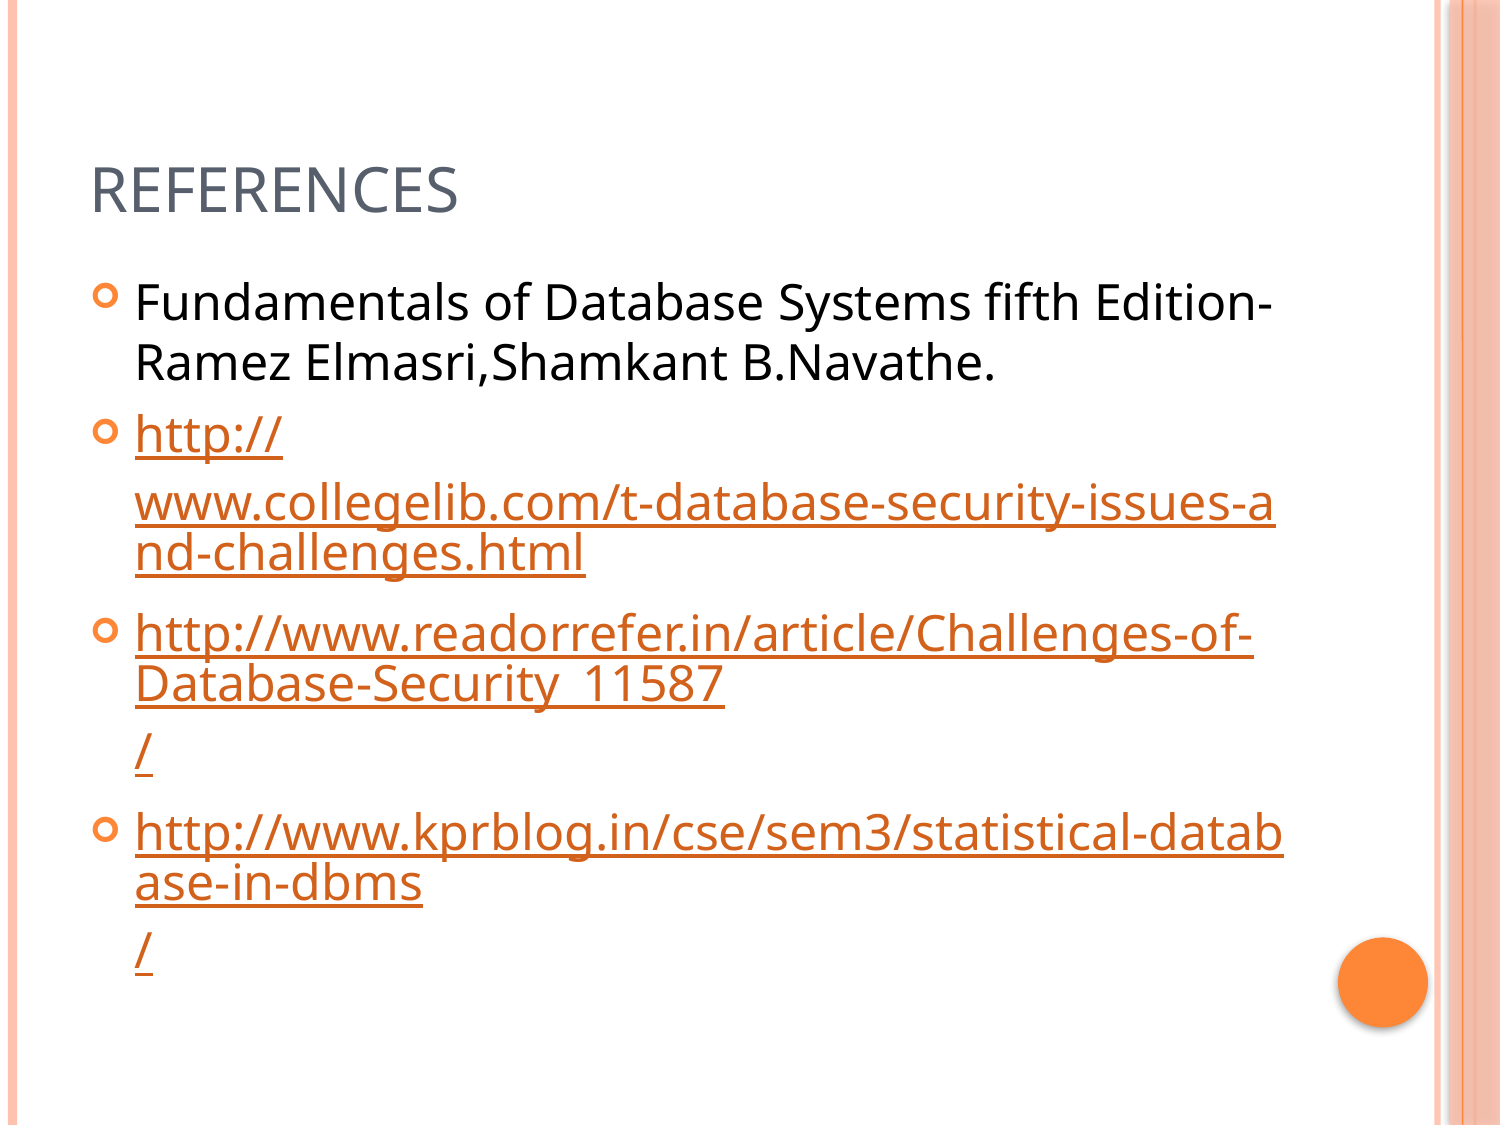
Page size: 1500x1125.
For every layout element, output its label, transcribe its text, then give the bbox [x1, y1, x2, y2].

title References [75, 45, 1300, 233]
list Fundamentals of Database Systems fifth Edition-Ramez Elmasri,Shamkant B.Navathe. http://www.collegelib.com/t-database-security-issues-and-challenges.html http://www.readorrefer.in/article/Challenges-of-Database-Security_11587/ http://www.kprblog.in/cse/sem3/statistical-database-in-dbms/ [75, 262, 1300, 1062]
